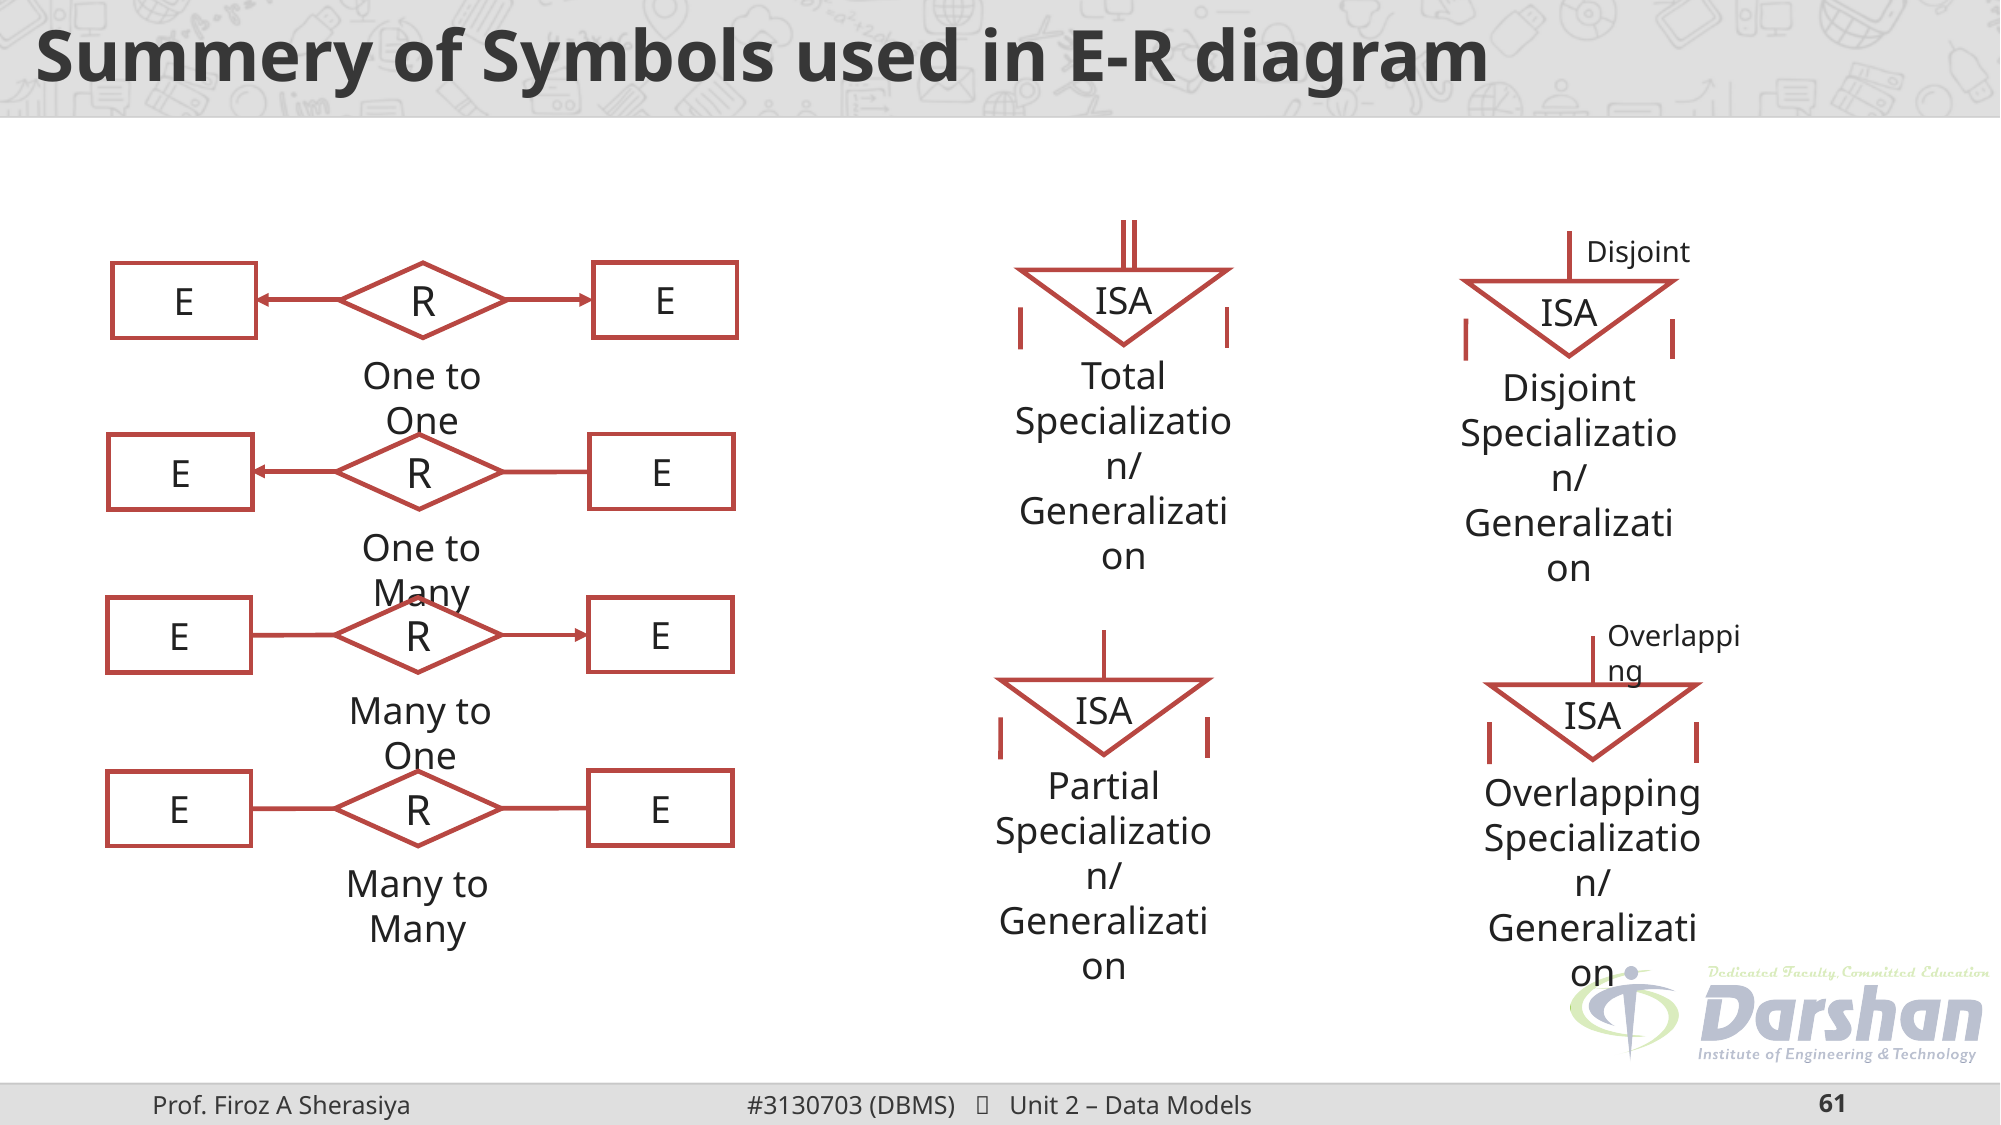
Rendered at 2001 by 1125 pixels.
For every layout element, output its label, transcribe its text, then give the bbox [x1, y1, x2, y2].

text_box E [588, 770, 733, 847]
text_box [1489, 722, 1542, 765]
text_box Disjoint [1571, 225, 1729, 276]
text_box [1000, 717, 1053, 760]
text_box ISA [1570, 966, 1990, 1063]
text_box Many to One [305, 679, 536, 785]
text_box E [589, 433, 734, 510]
text_box E [106, 597, 252, 674]
text_box ISA [1462, 280, 1676, 356]
text_box R [338, 433, 504, 511]
text_box One to One [310, 344, 535, 450]
text_box Disjoint Specialization/ Generalization [1442, 356, 1697, 596]
text_box ISA [1486, 683, 1684, 761]
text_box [1175, 307, 1228, 348]
text_box Total Specialization/ Generalization [996, 344, 1251, 585]
text_box Many to Many [290, 853, 545, 958]
text_box E [587, 596, 733, 673]
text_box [1620, 318, 1673, 360]
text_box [1644, 722, 1697, 763]
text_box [1155, 717, 1208, 758]
title Summery of Symbols used in E-R diagram [0, 0, 2000, 117]
text_box E [111, 262, 257, 339]
text_box E [592, 262, 738, 339]
text_box Partial Specialization/ Generalization [976, 754, 1231, 995]
text_box E [108, 433, 253, 511]
text_box Overlapping [1592, 609, 1770, 695]
text_box E [106, 770, 252, 847]
text_box R [340, 261, 506, 339]
text_box One to Many [306, 516, 537, 622]
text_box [1465, 318, 1518, 361]
text_box R [337, 769, 499, 848]
text_box R [338, 596, 500, 674]
text_box Overlapping Specialization/ Generalization [1465, 761, 1720, 1001]
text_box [1020, 307, 1073, 350]
text_box ISA [1017, 268, 1231, 344]
text_box ISA [997, 678, 1211, 754]
